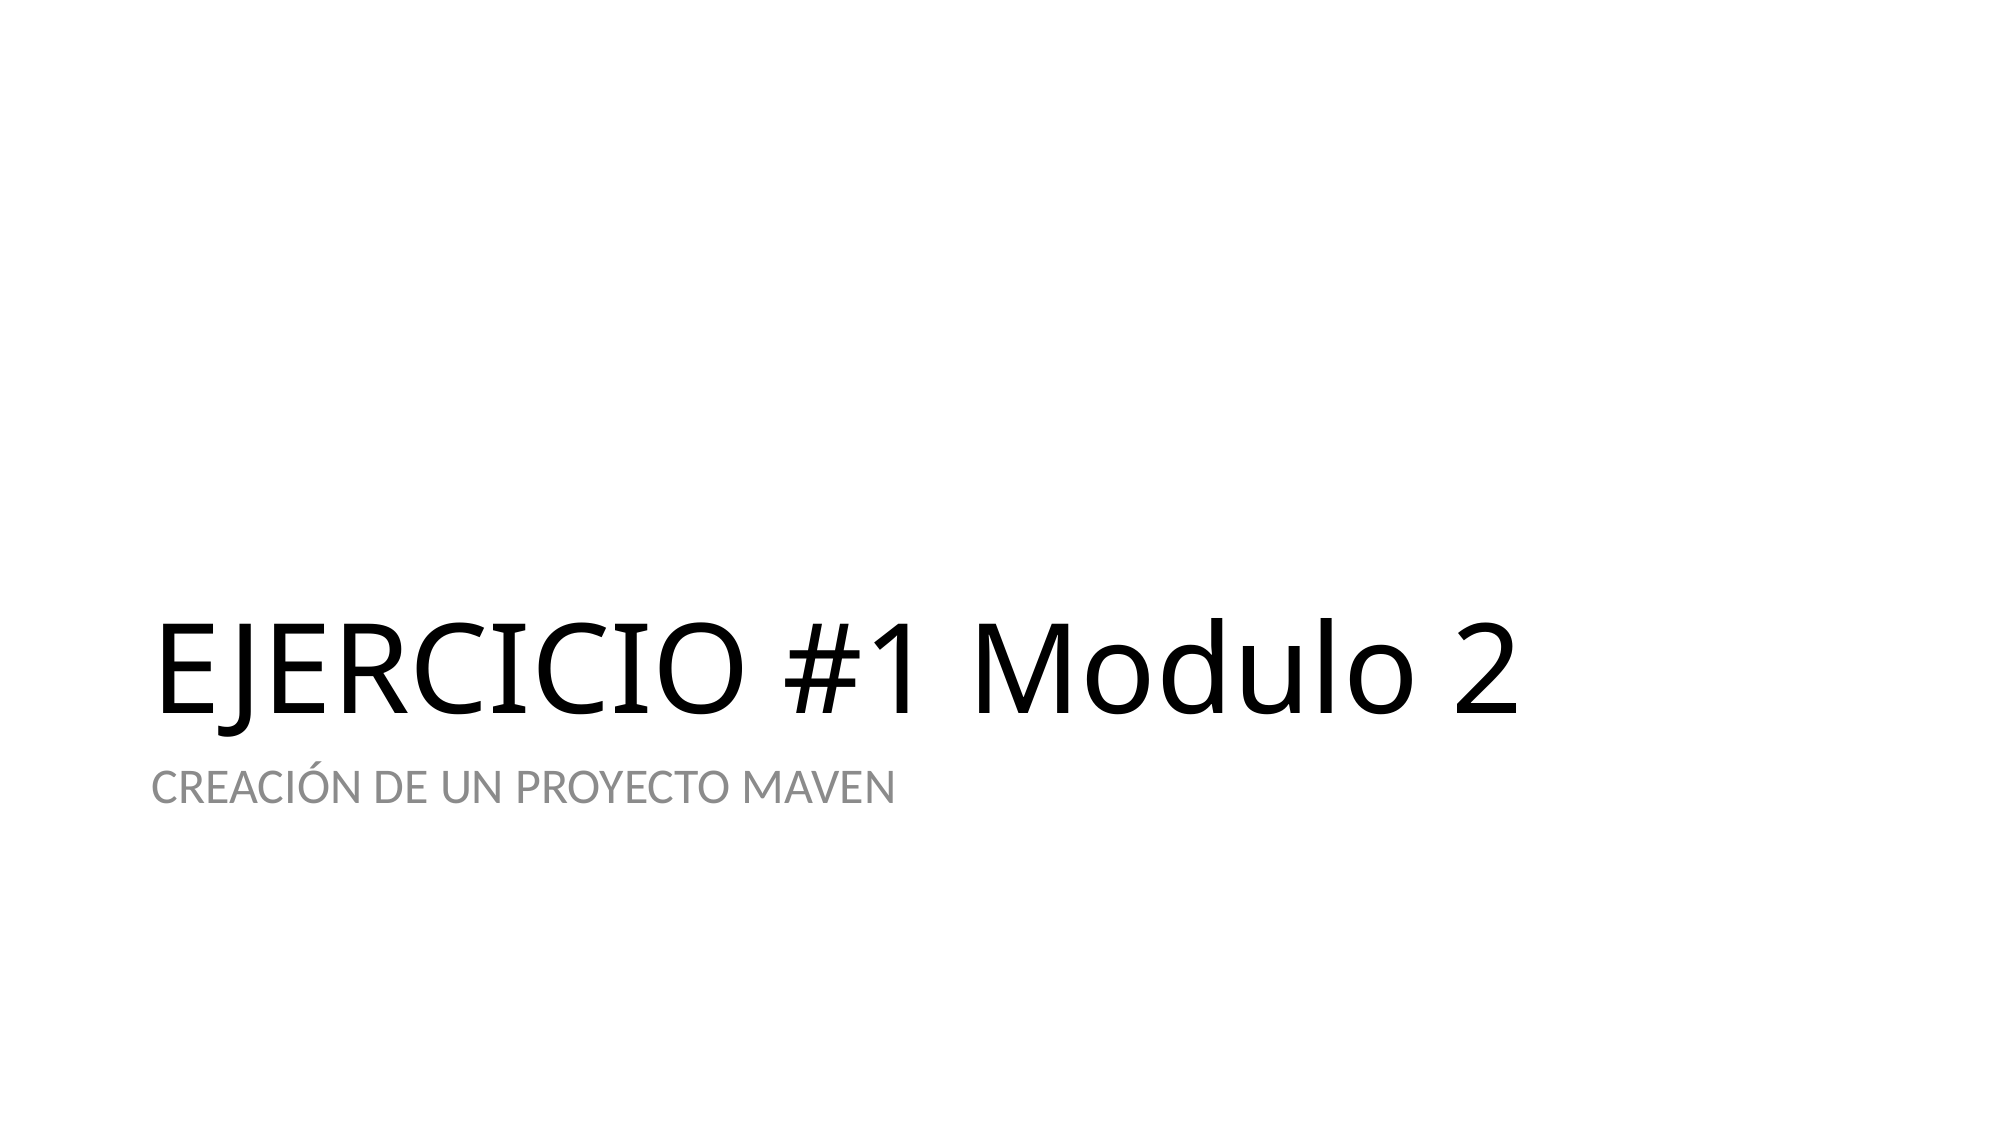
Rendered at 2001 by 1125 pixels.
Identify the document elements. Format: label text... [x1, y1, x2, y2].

title EJERCICIO #1 Modulo 2 [136, 280, 1862, 749]
list CREACIÓN DE UN PROYECTO MAVEN [136, 752, 1862, 999]
